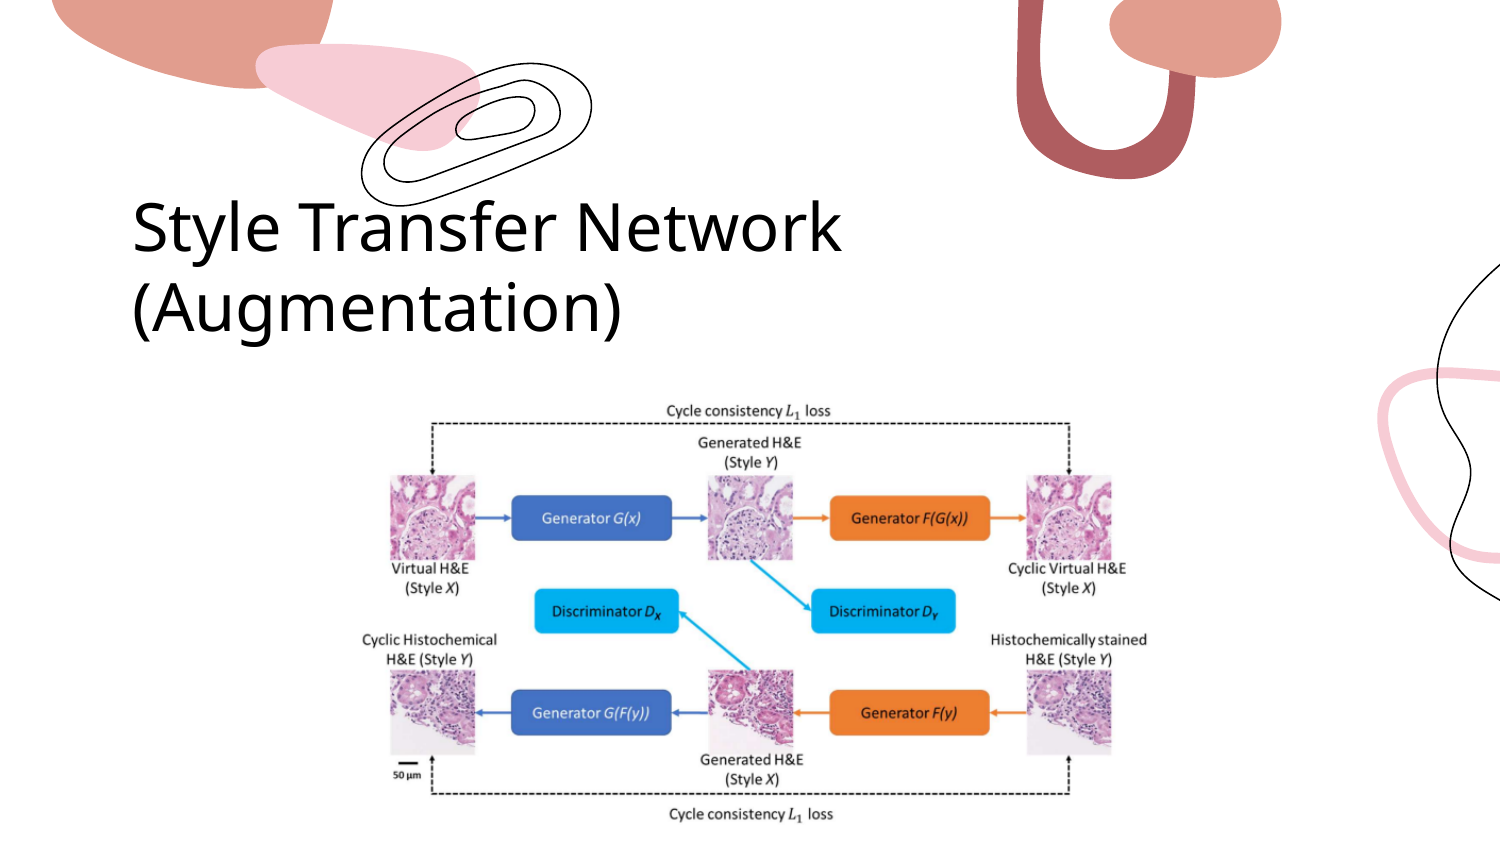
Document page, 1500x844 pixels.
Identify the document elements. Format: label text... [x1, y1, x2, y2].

text_box [255, 43, 406, 130]
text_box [358, 50, 594, 207]
picture [340, 356, 1160, 844]
title Style Transfer Network (Augmentation) [116, 169, 1261, 370]
